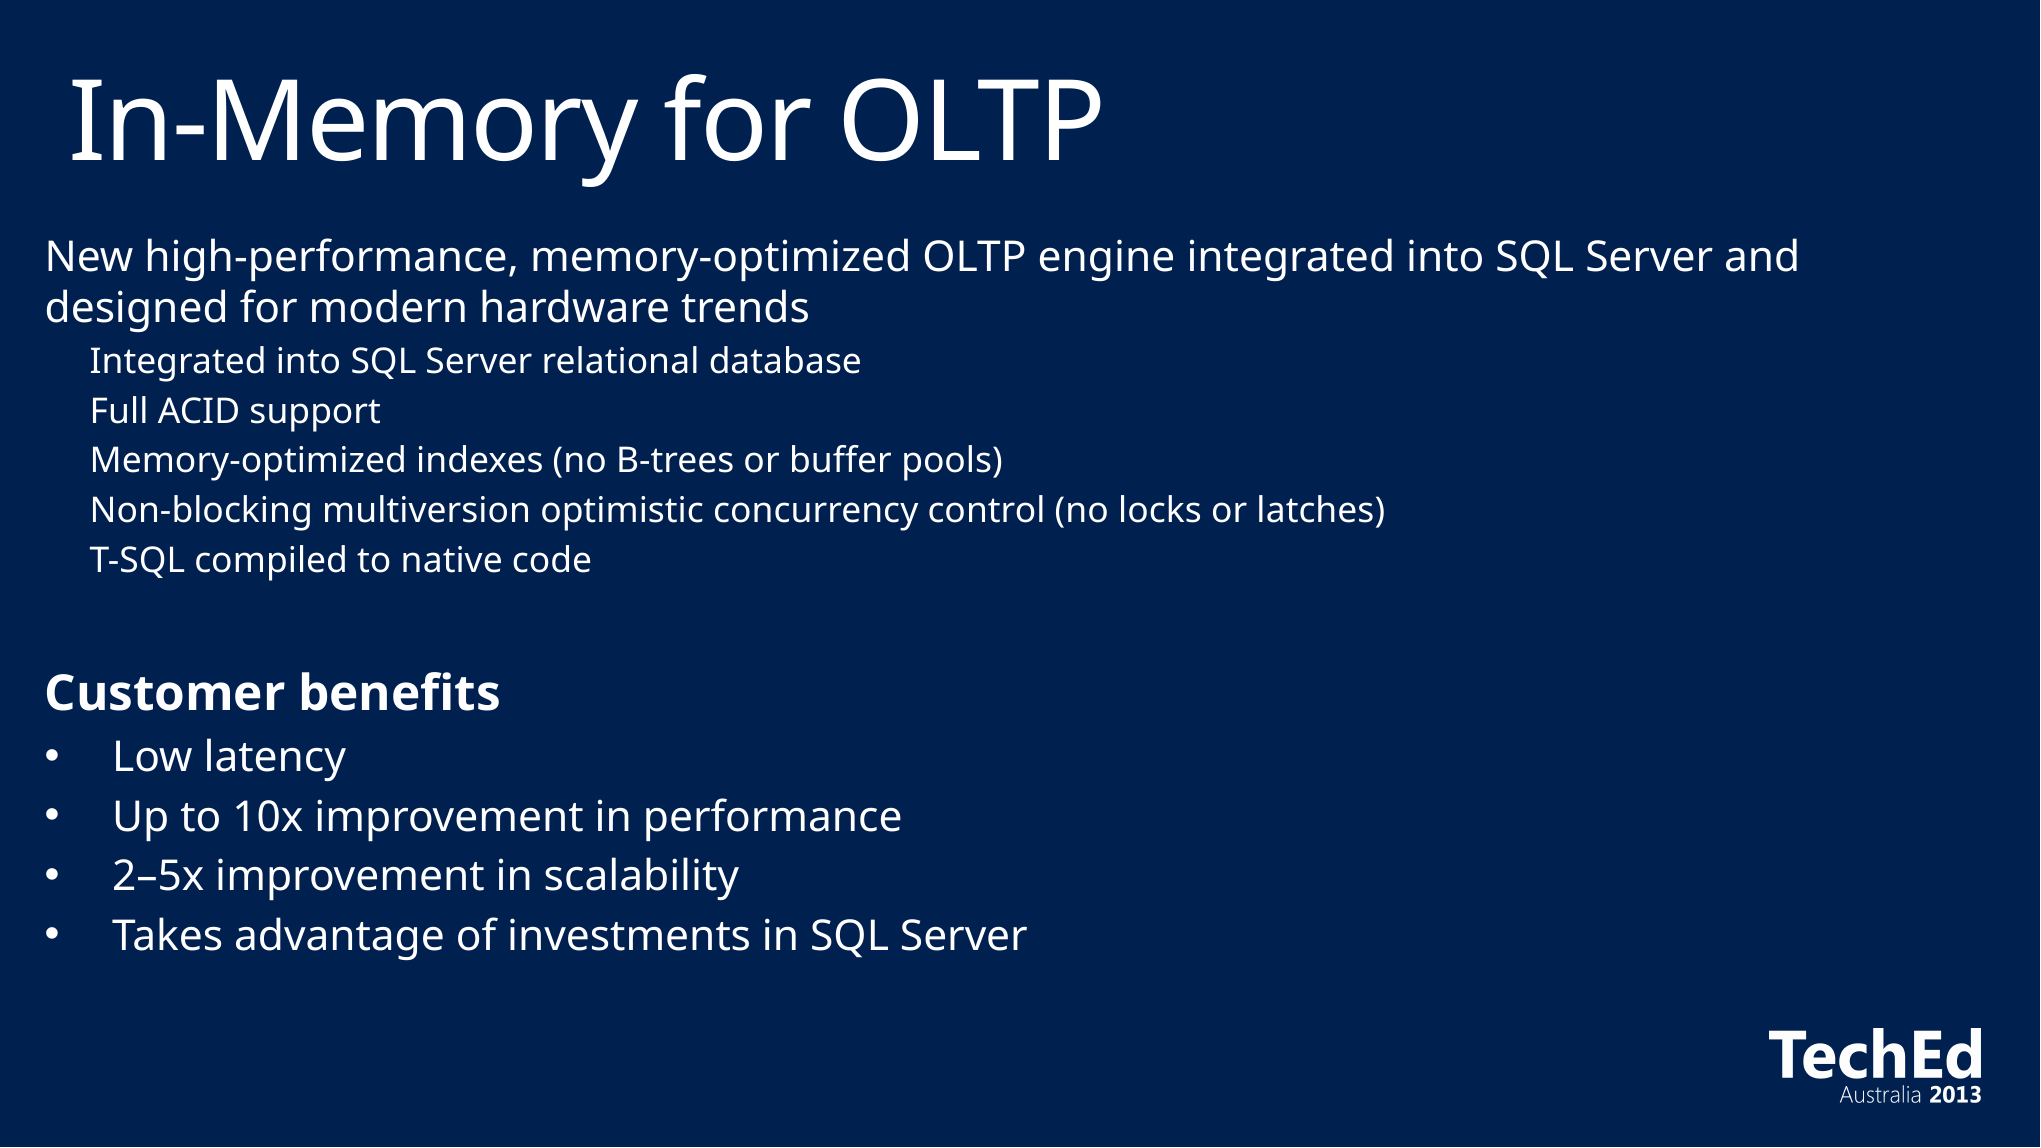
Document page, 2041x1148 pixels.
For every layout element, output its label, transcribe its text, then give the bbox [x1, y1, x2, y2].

text_box New high-performance, memory-optimized OLTP engine integrated into SQL Server and designed for modern hardware trends Integrated into SQL Server relational database Full ACID support Memory-optimized indexes (no B-trees or buffer pools) Non-blocking multiversion optimistic concurrency control (no locks or latches) T-SQL compiled to native code Customer benefits Low latency Up to 10x improvement in performance 2–5x improvement in scalability Takes advantage of investments in SQL Server [29, 221, 1921, 1148]
picture [1921, 1028, 1981, 1108]
title In-Memory for OLTP [45, 48, 1996, 200]
